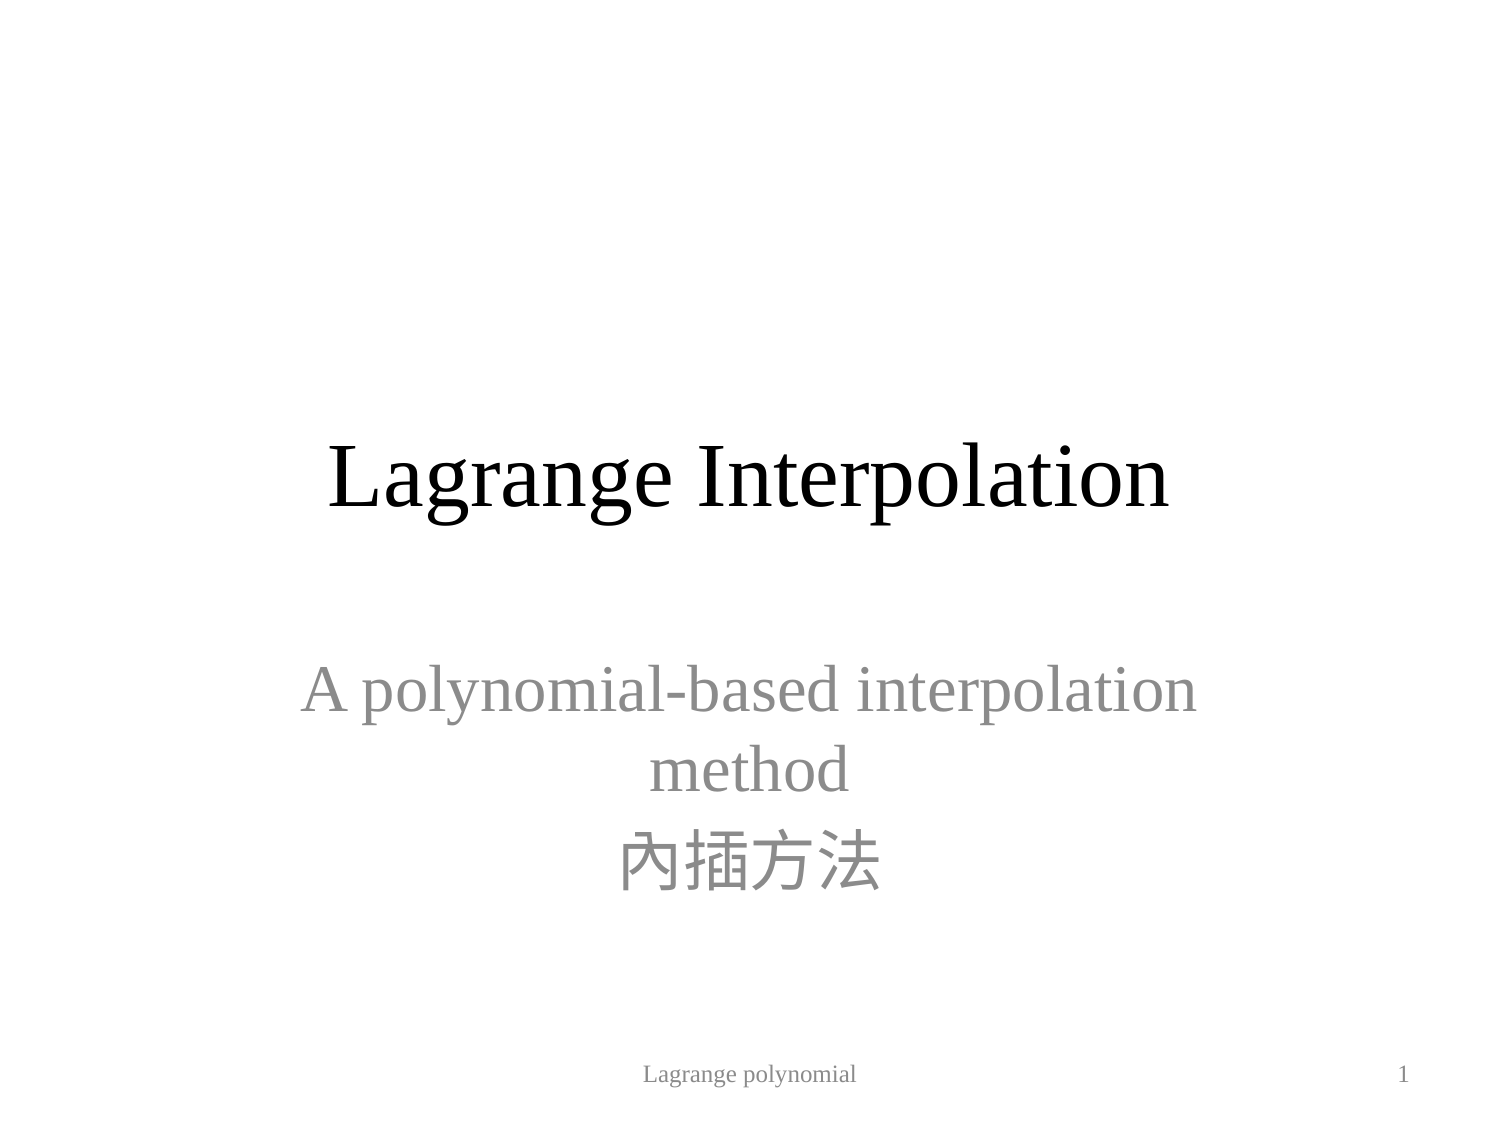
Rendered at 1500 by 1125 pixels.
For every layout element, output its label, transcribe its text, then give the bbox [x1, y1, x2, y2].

subtitle A polynomial-based interpolation method 內插方法 [225, 637, 1275, 925]
footer Lagrange polynomial [512, 1042, 988, 1103]
slide_number 1 [1074, 1042, 1425, 1103]
title Lagrange Interpolation [112, 349, 1388, 591]
